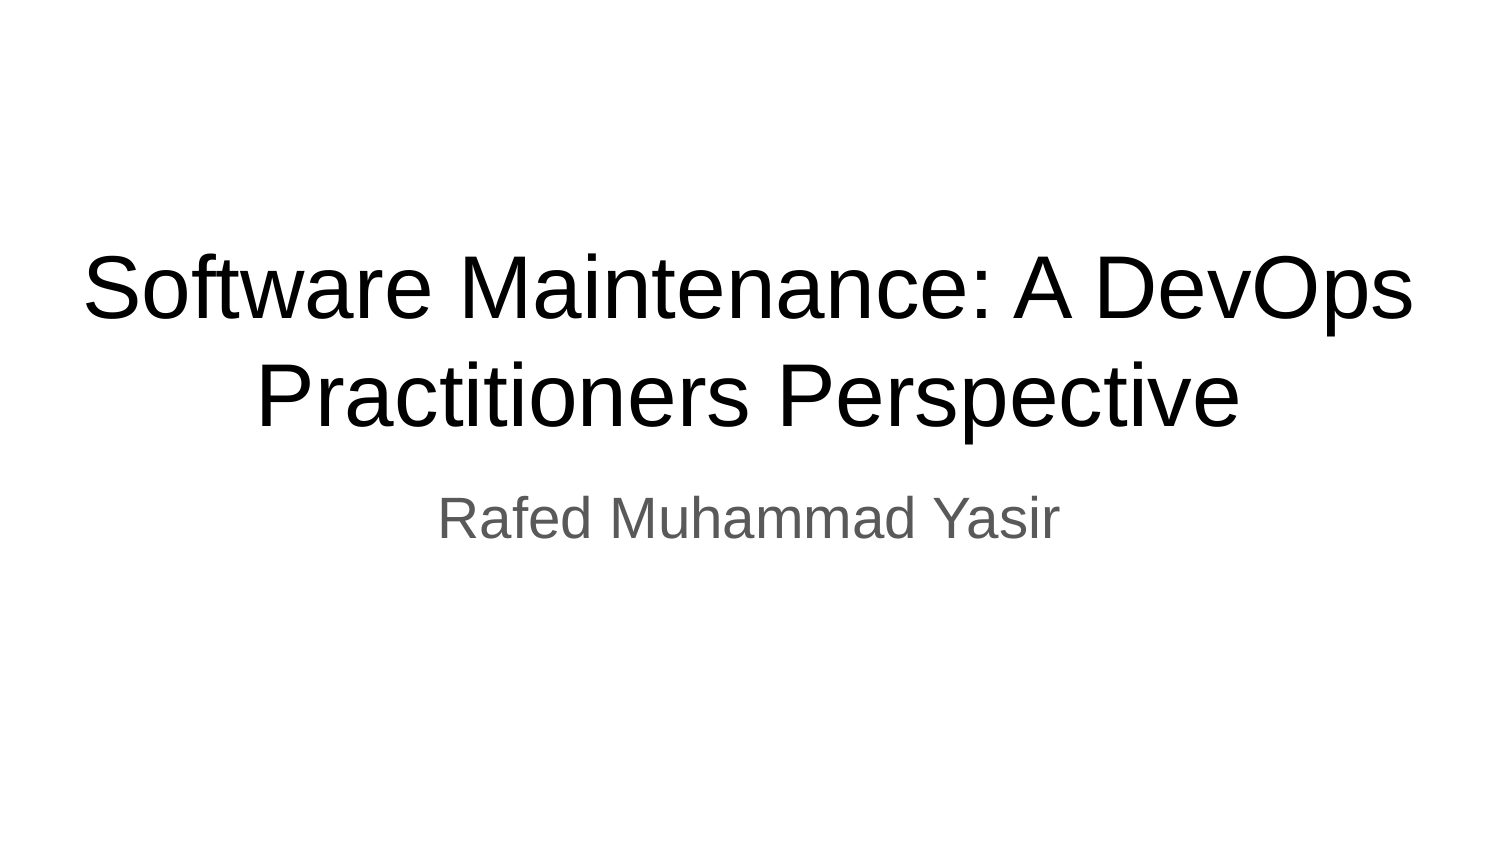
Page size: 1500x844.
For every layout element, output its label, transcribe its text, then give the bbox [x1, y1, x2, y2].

subtitle Rafed Muhammad Yasir [51, 464, 1449, 595]
title Software Maintenance: A DevOps Practitioners Perspective [51, 122, 1449, 459]
